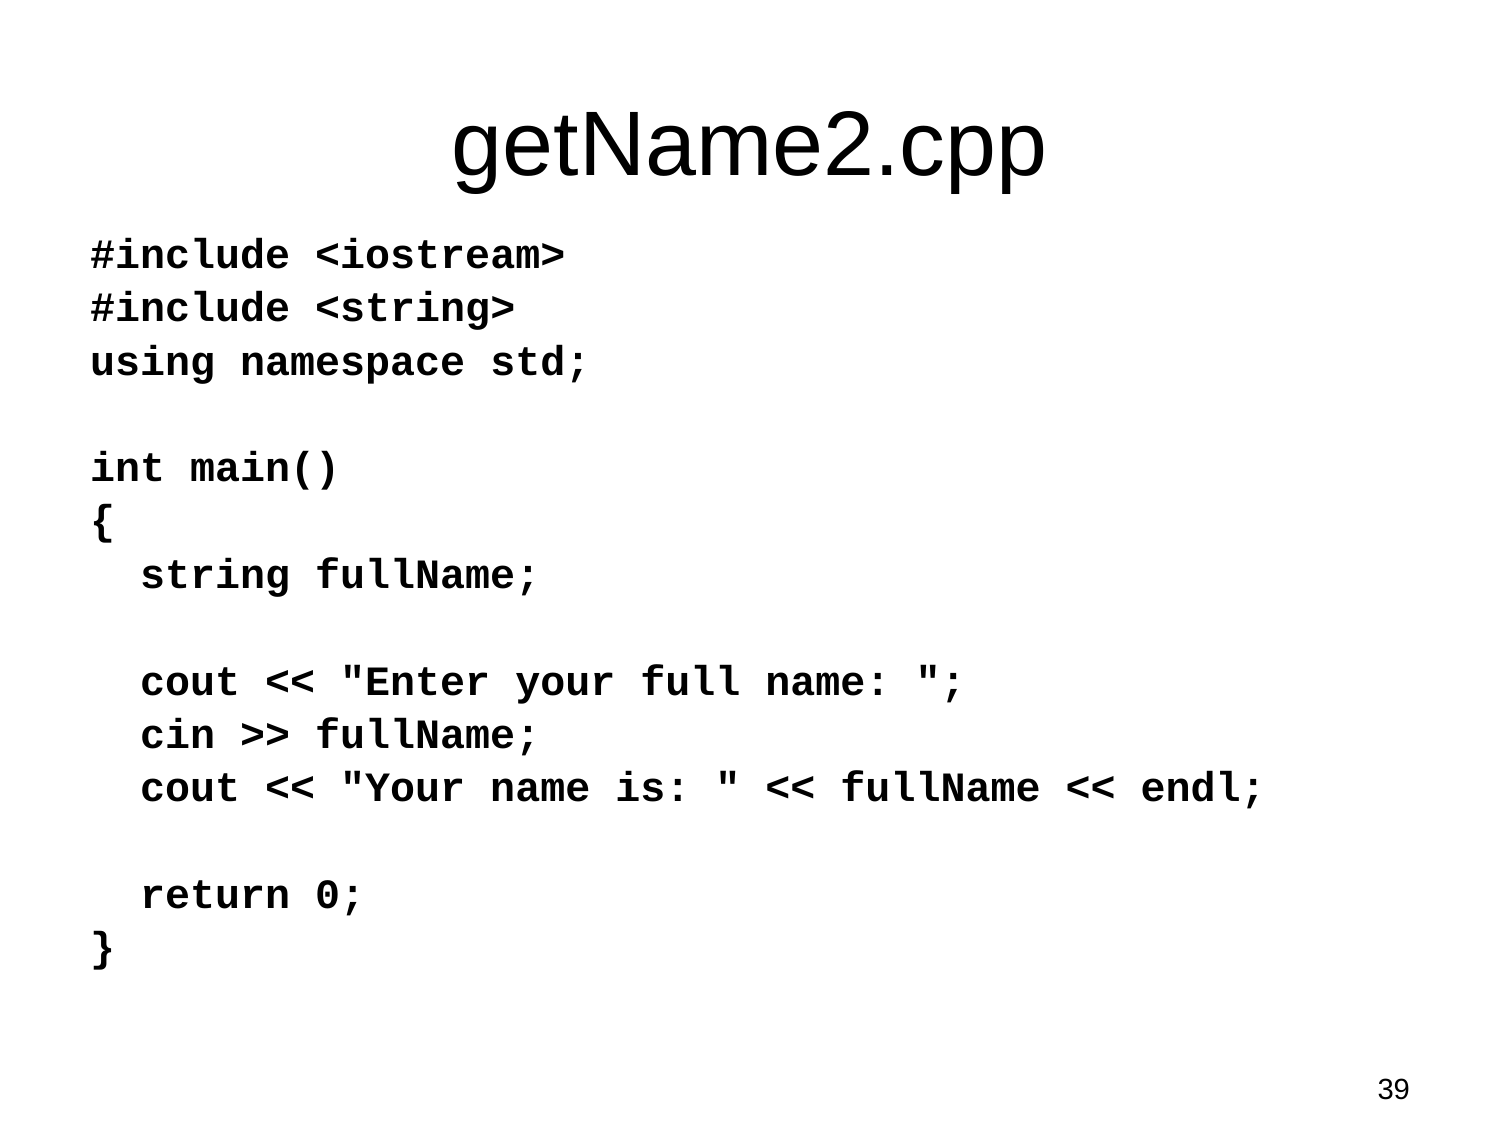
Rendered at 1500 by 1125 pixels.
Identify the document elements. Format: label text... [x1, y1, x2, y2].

list #include <iostream> #include <string> using namespace std; int main() { string fullName; cout << "Enter your full name: "; cin >> fullName; cout << "Your name is: " << fullName << endl; return 0; } [74, 224, 1426, 1006]
title getName2.cpp [74, 44, 1426, 224]
slide_number 39 [1074, 1062, 1426, 1103]
